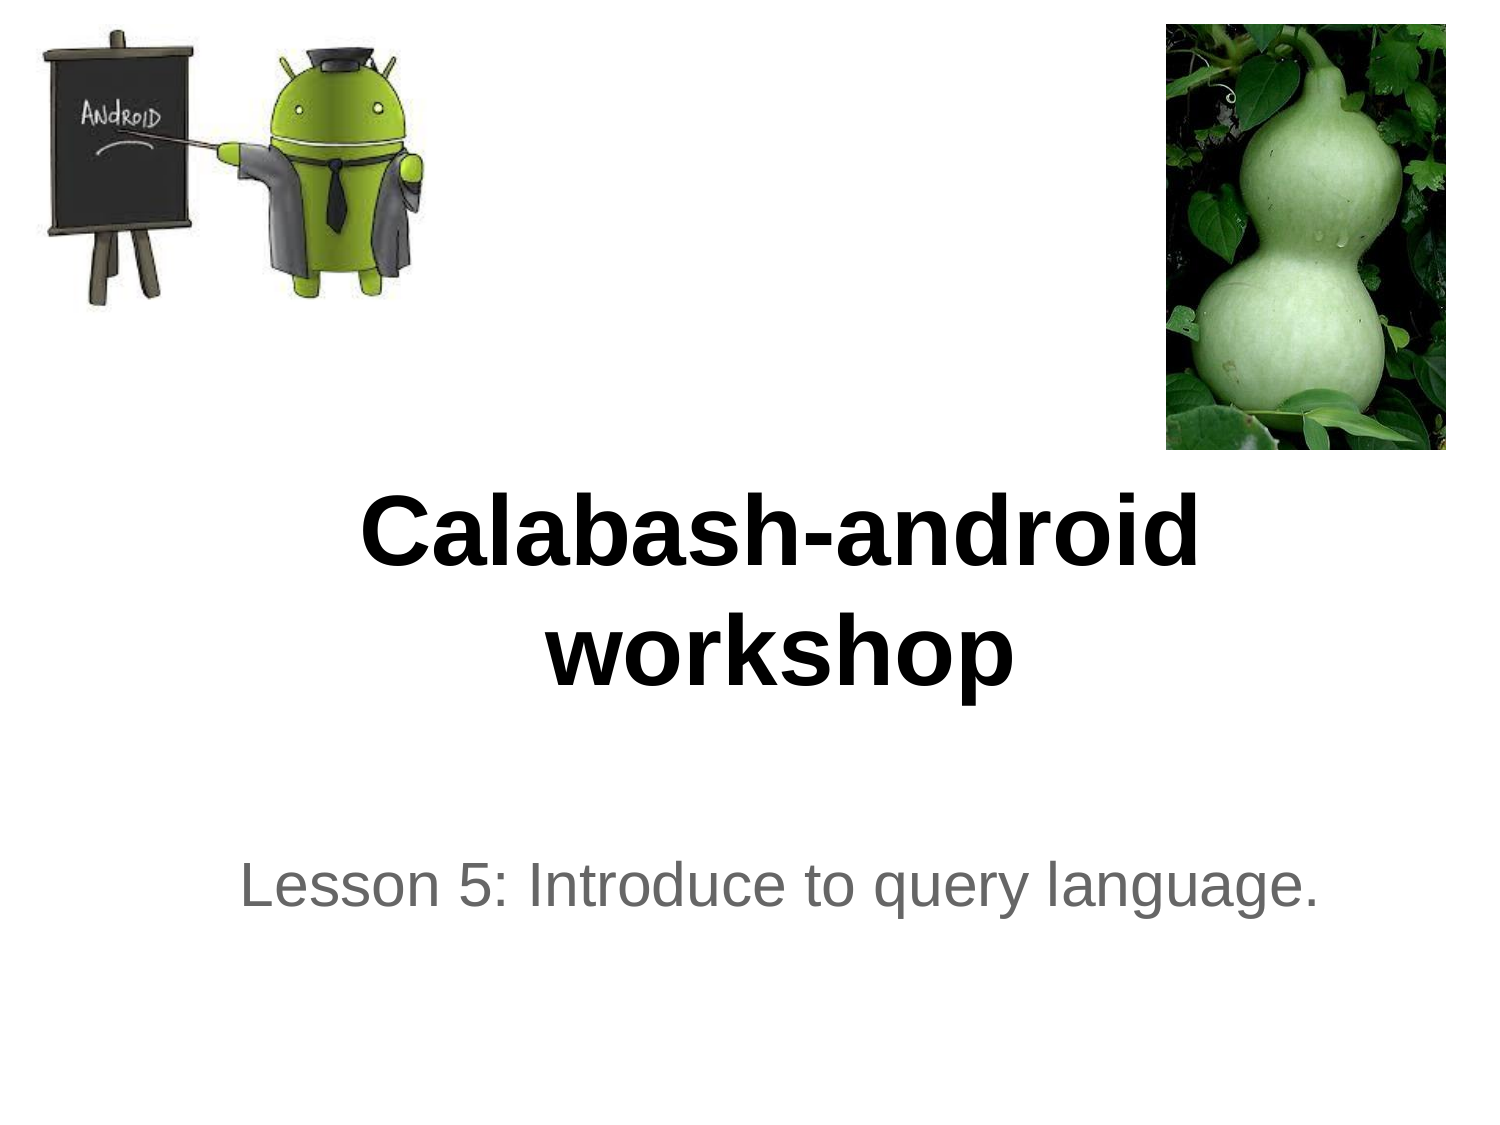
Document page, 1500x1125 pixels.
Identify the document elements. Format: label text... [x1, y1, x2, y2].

text_box Calabash-android workshop Lesson 5: Introduce to query language. [198, 428, 1364, 921]
picture [24, 24, 449, 317]
picture [1166, 24, 1447, 450]
